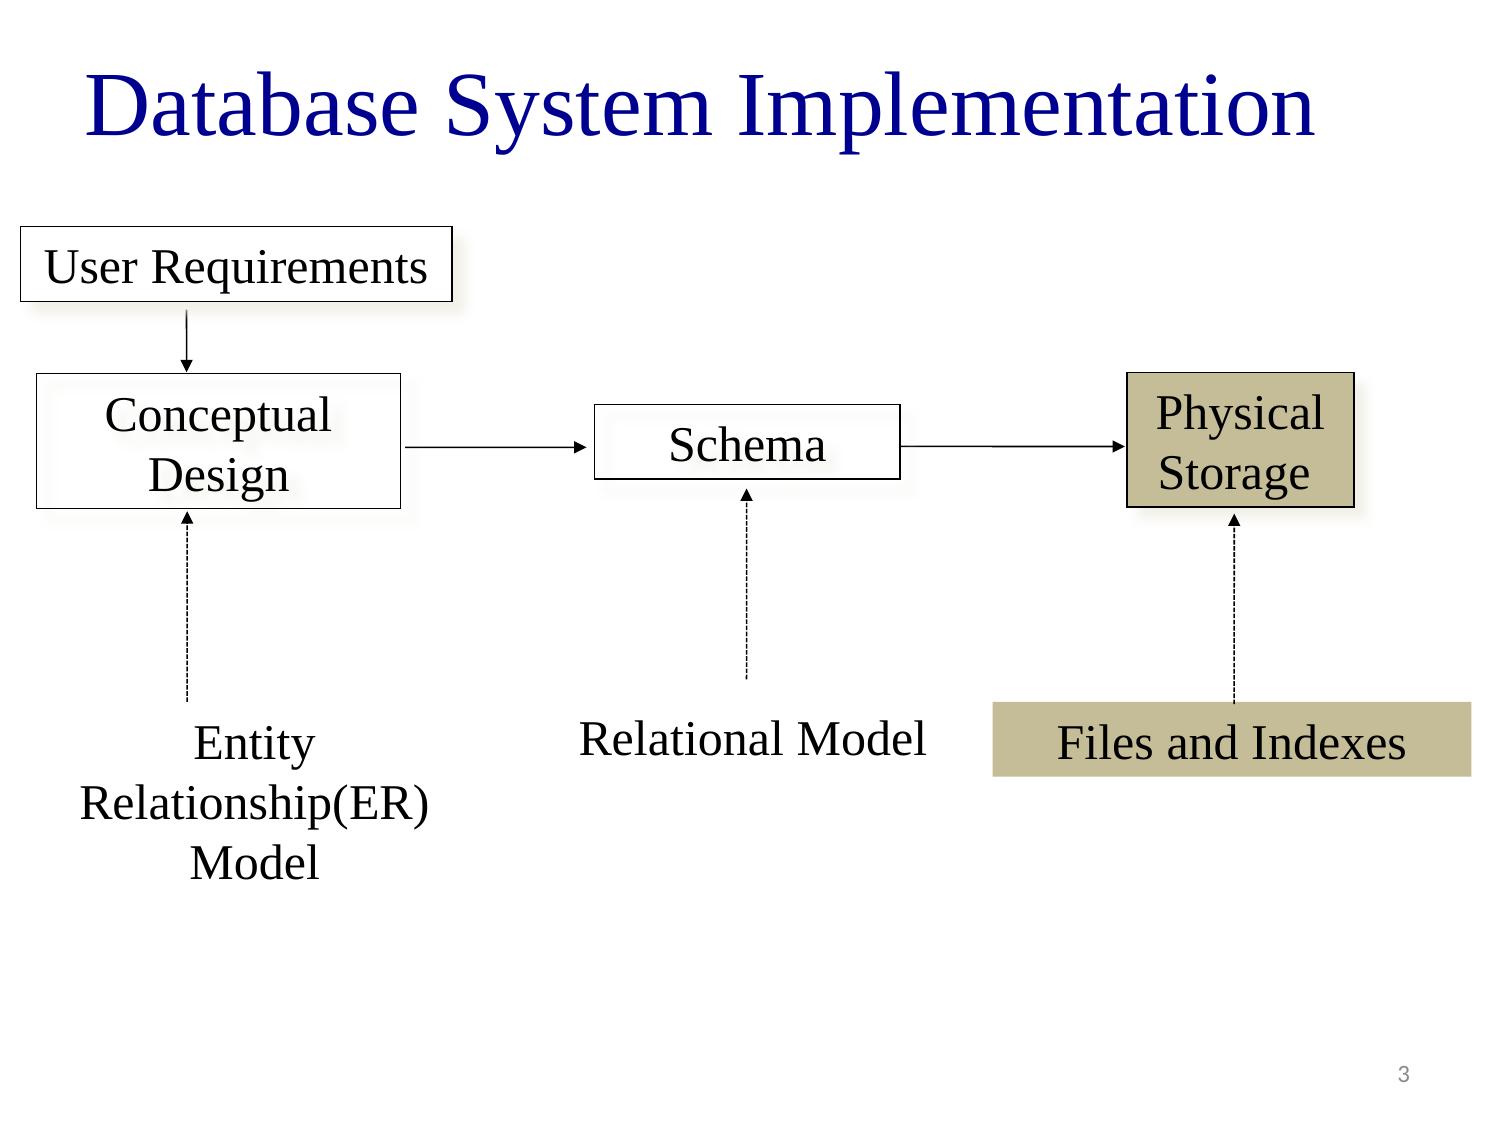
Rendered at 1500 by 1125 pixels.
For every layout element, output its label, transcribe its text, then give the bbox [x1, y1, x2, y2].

text_box Physical Storage [1126, 372, 1355, 507]
title Database System Implementation [69, 5, 1420, 193]
text_box [405, 441, 587, 454]
slide_number 3 [1074, 1042, 1425, 1103]
text_box [181, 511, 194, 524]
text_box Entity Relationship(ER) Model [15, 701, 494, 897]
text_box Files and Indexes [992, 701, 1472, 777]
text_box [920, 440, 1125, 453]
text_box [180, 320, 193, 373]
text_box [740, 488, 753, 502]
text_box User Requirements [20, 226, 452, 302]
text_box Relational Model [513, 698, 993, 773]
text_box Schema [594, 404, 901, 479]
text_box [1228, 513, 1241, 527]
text_box Conceptual Design [36, 373, 401, 509]
